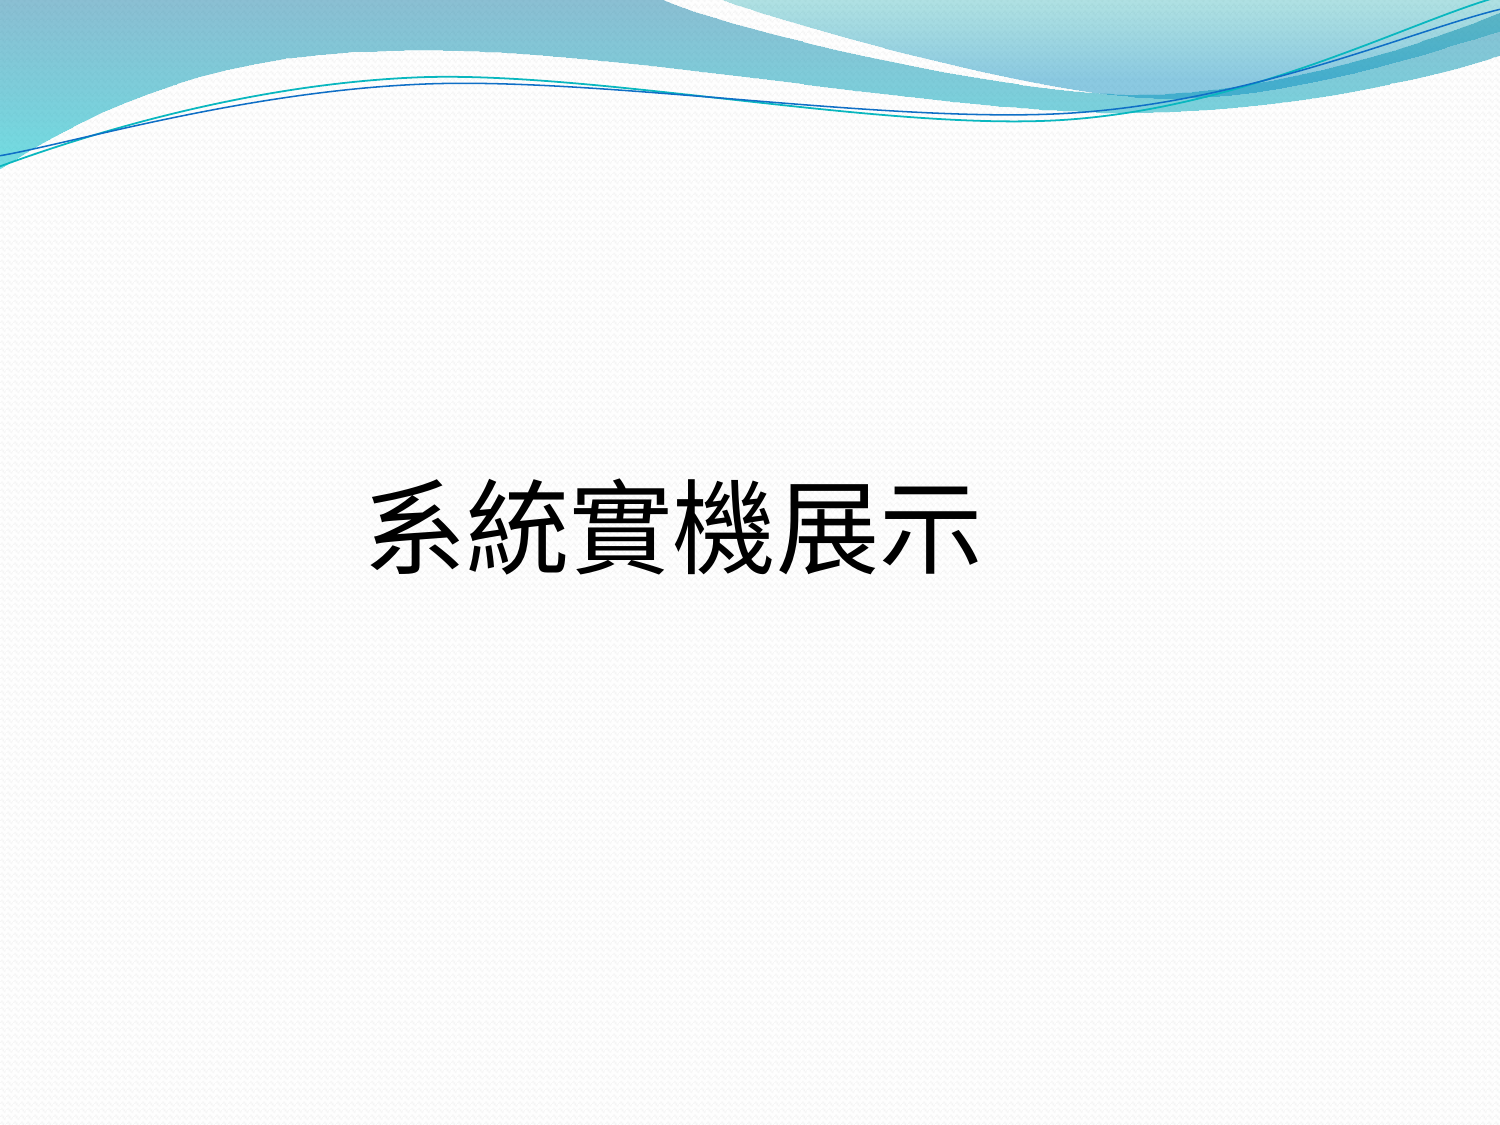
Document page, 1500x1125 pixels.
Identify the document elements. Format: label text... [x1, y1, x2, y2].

list 系統實機展示 [348, 456, 1199, 599]
